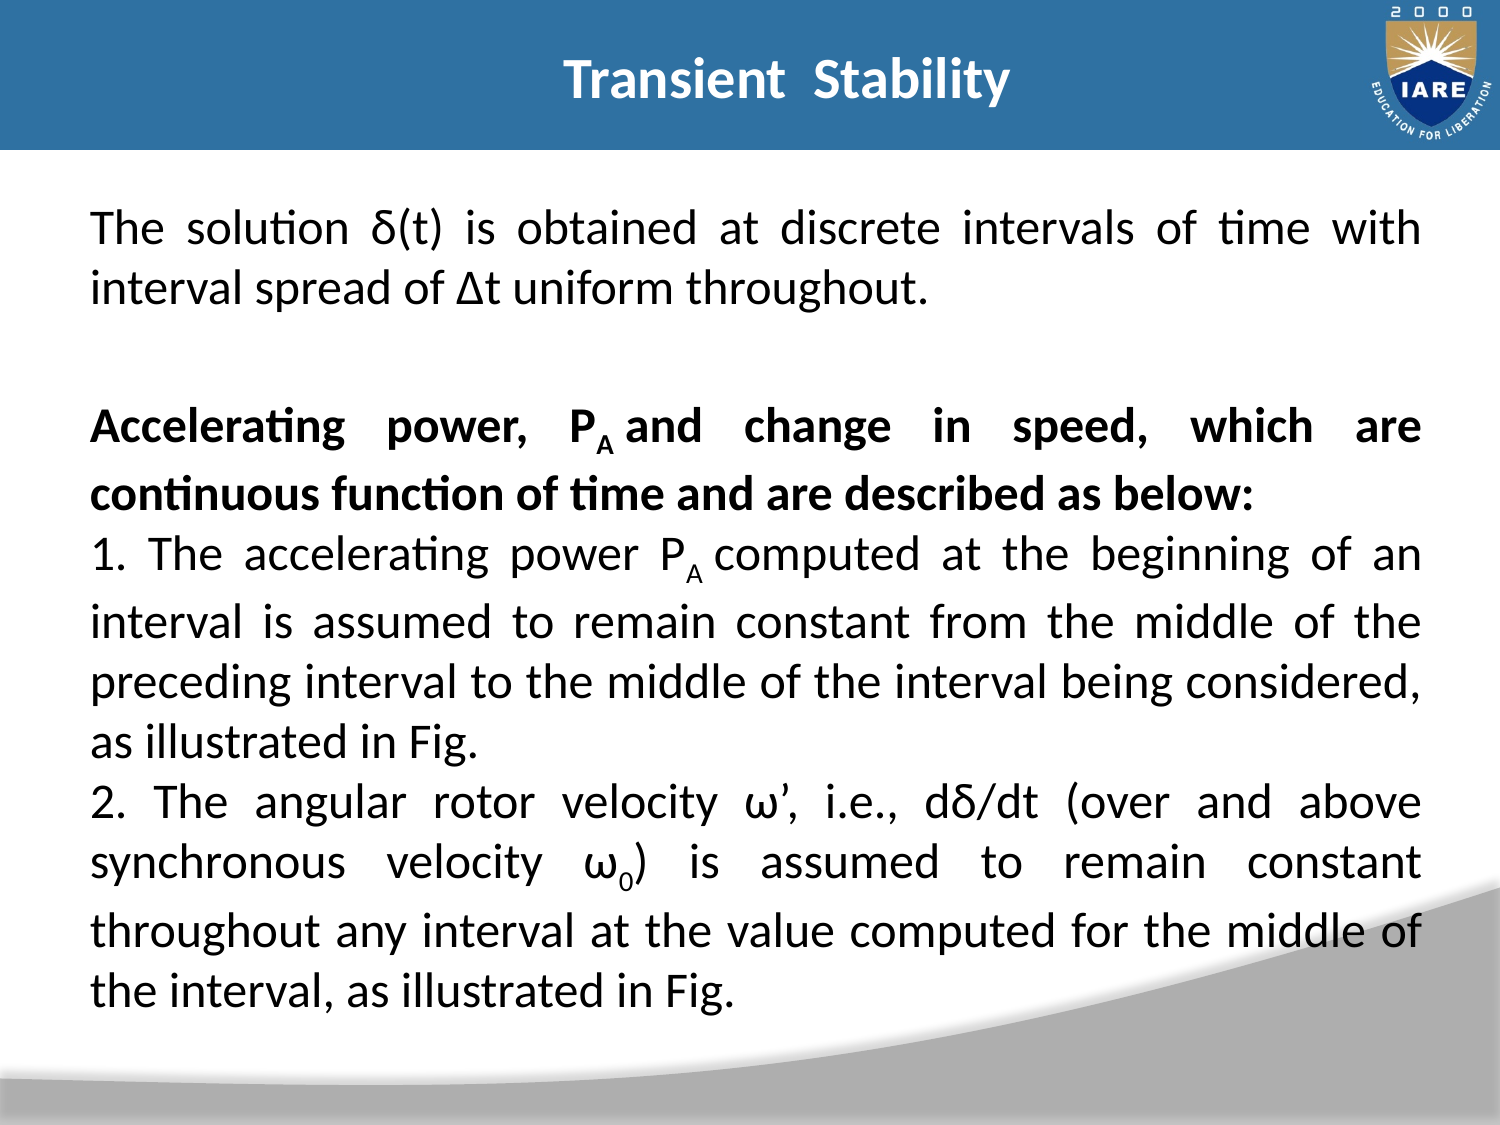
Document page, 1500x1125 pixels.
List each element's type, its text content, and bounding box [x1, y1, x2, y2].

text_box Accelerating power, PA and change in speed, which are continuous function of time and are described as below: 1. The accelerating power PA computed at the beginning of an interval is assumed to remain constant from the middle of the preceding interval to the middle of the interval being considered, as illustrated in Fig. 2. The angular rotor velocity ω’, i.e., dδ/dt (over and above synchronous velocity ω0) is assumed to remain constant throughout any interval at the value computed for the middle of the interval, as illustrated in Fig. [74, 324, 1438, 1025]
picture [1362, 0, 1500, 148]
text_box The solution δ(t) is obtained at discrete intervals of time with interval spread of Δt uniform throughout. [74, 187, 1438, 324]
text_box Transient Stability [0, 0, 1353, 151]
